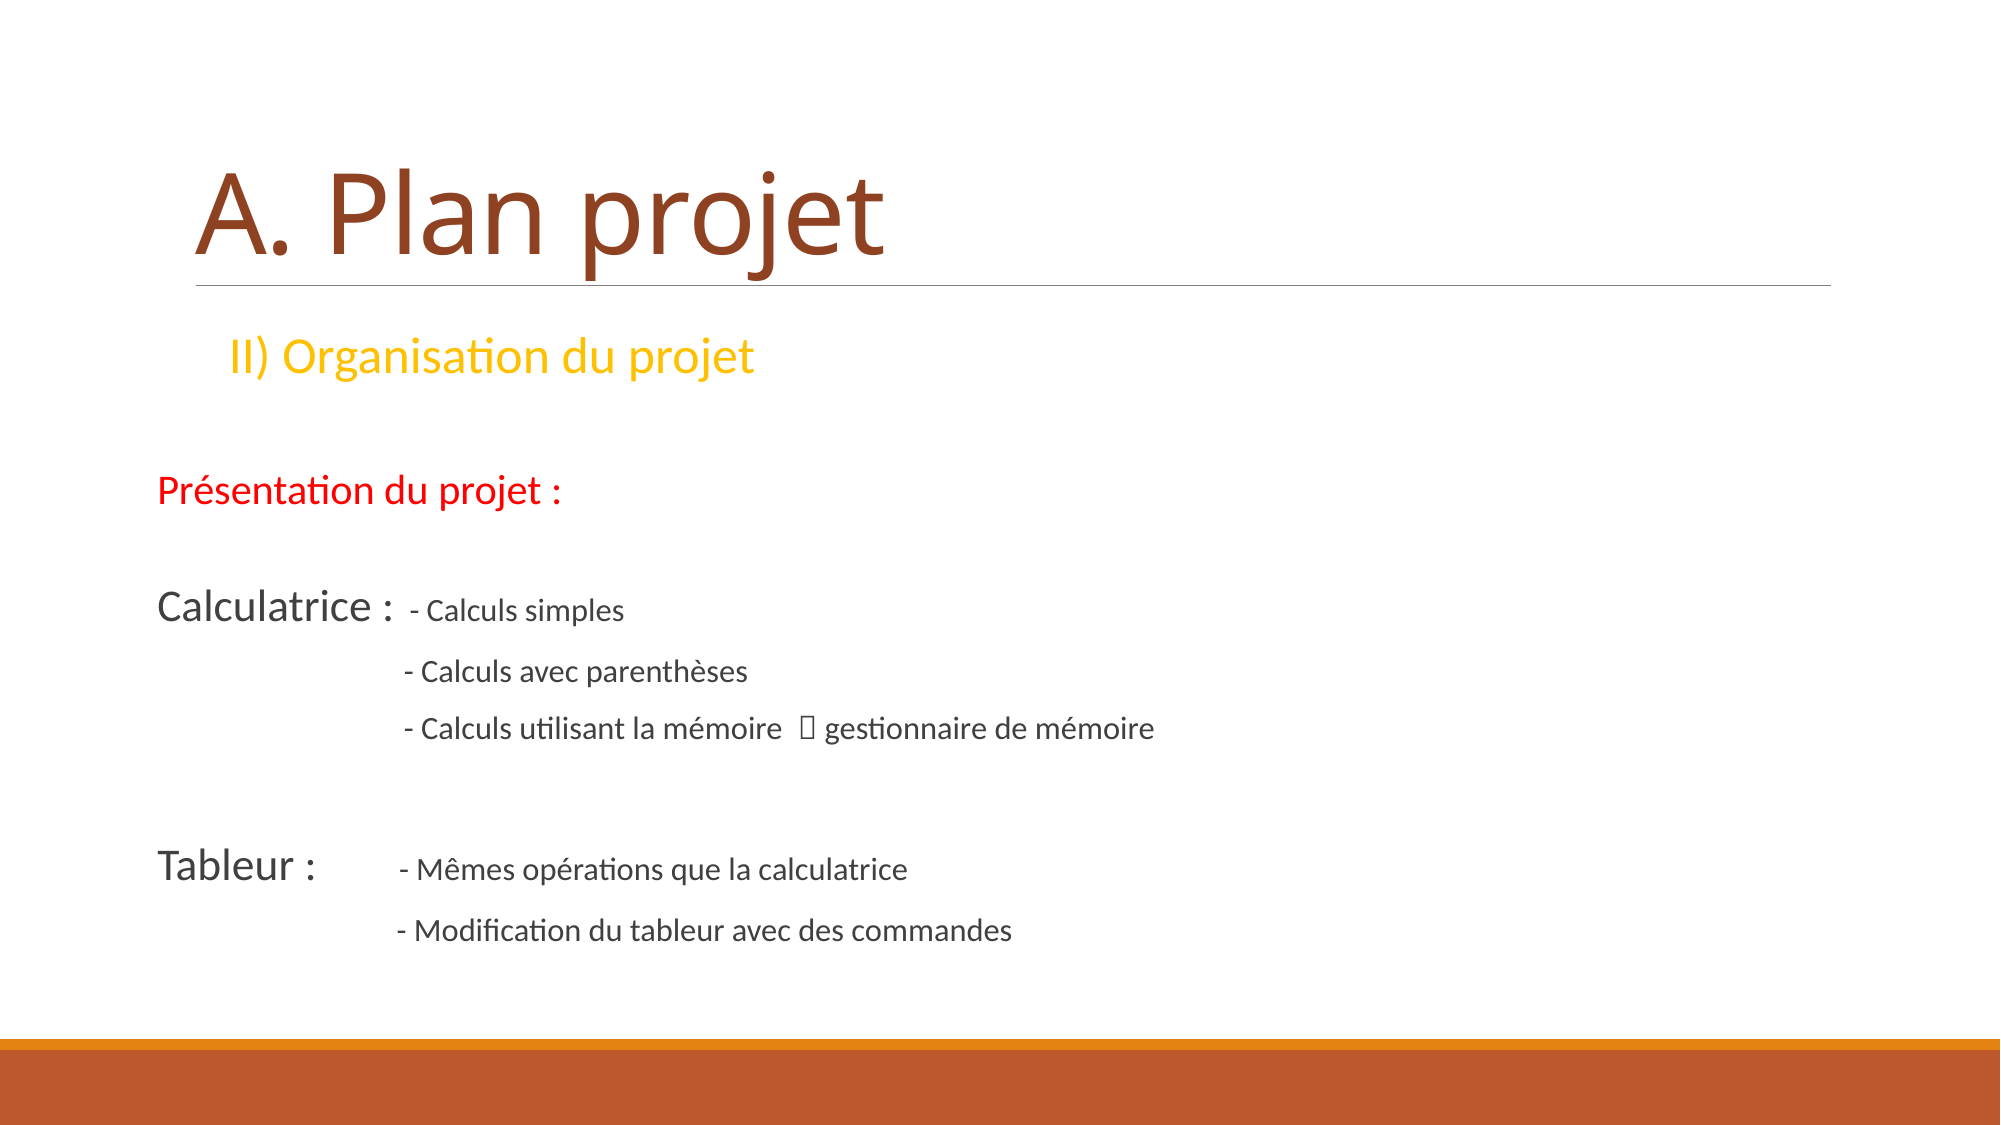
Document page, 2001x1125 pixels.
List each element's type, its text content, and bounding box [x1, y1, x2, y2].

list II) Organisation du projet Présentation du projet : Calculatrice : - Calculs simples - Calculs avec parenthèses - Calculs utilisant la mémoire  gestionnaire de mémoire Tableur : - Mêmes opérations que la calculatrice - Modification du tableur avec des commandes [143, 321, 1830, 1015]
title A. Plan projet [180, 47, 1830, 285]
